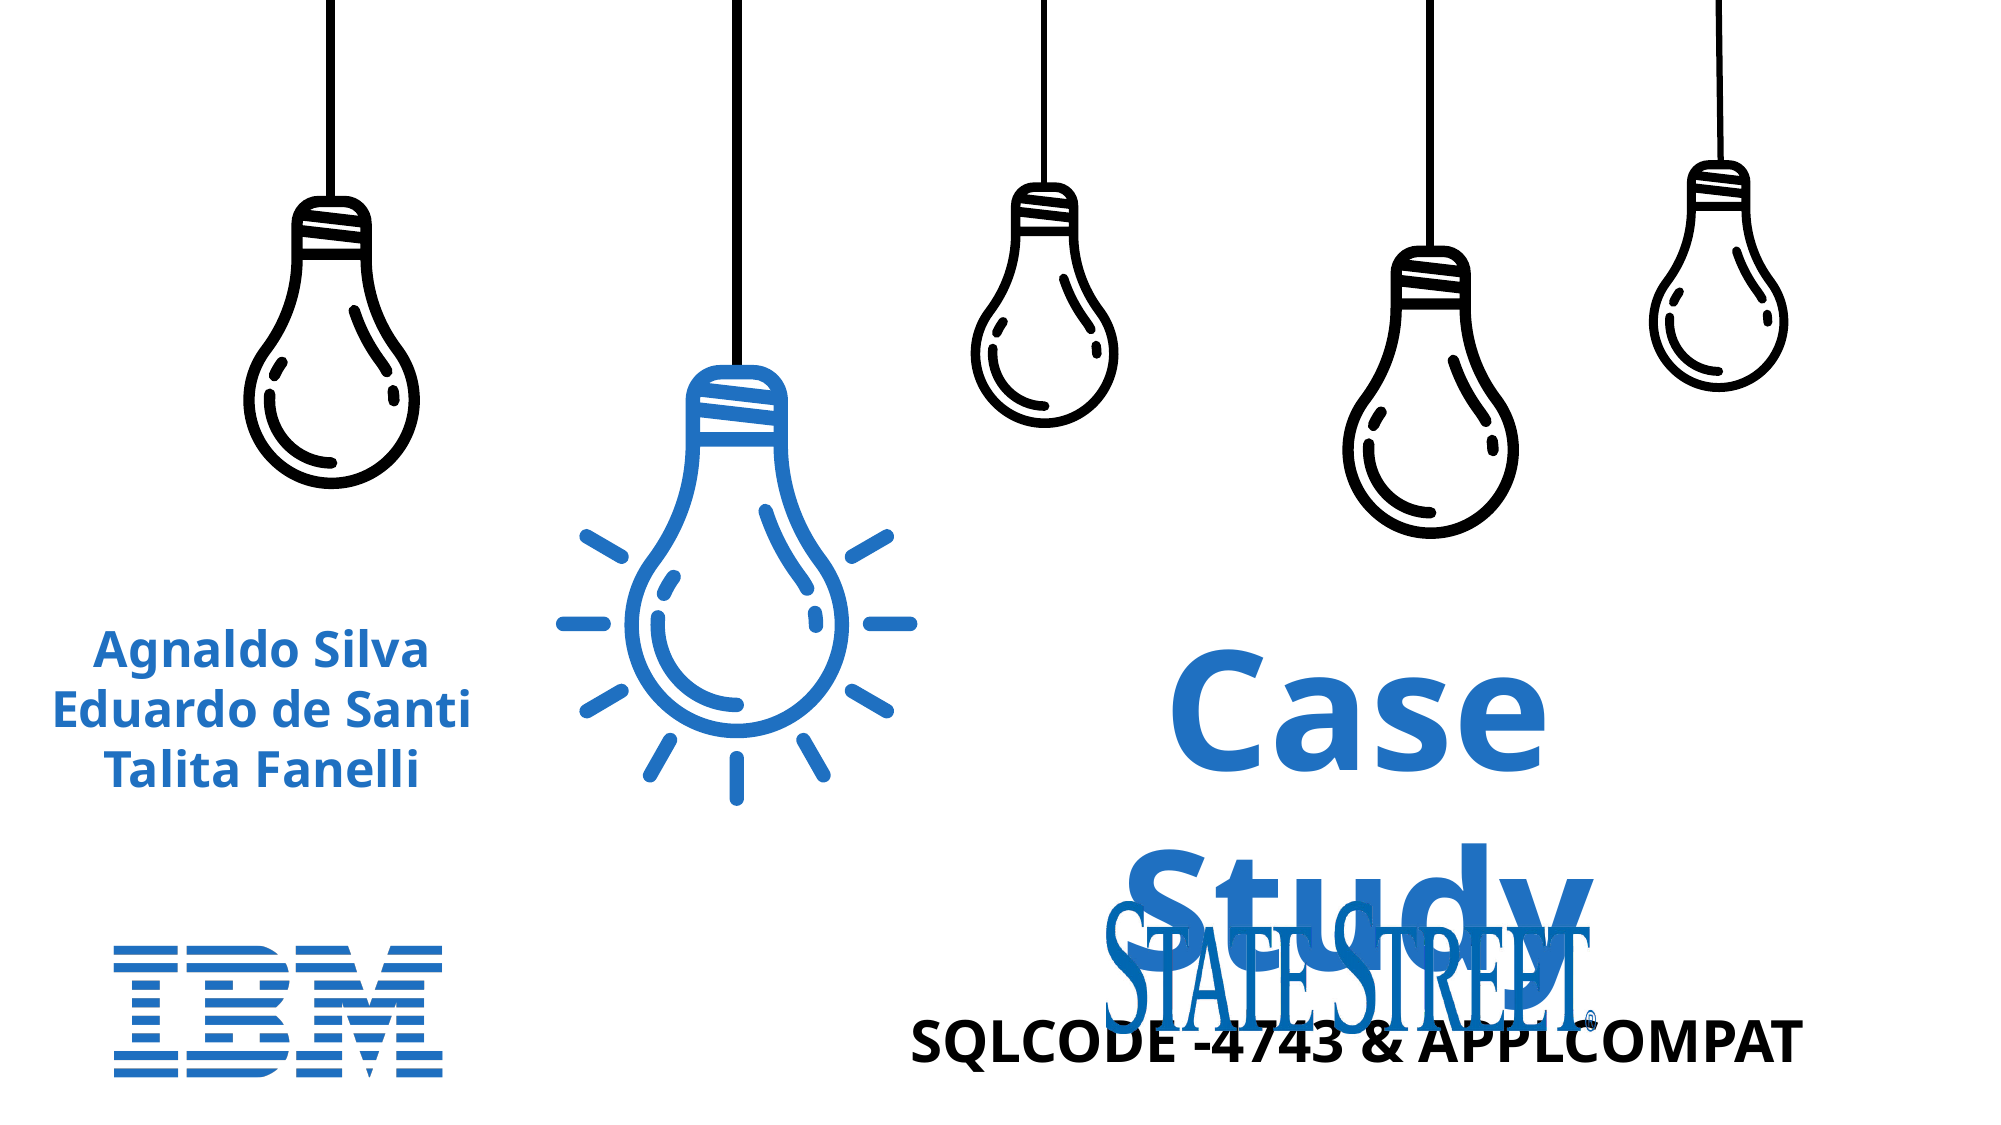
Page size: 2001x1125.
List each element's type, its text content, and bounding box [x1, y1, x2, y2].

picture [97, 929, 459, 1094]
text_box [1342, 0, 1520, 540]
text_box Case Study SQLCODE -4743 & APPLCOMPAT [894, 596, 1821, 1081]
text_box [970, 0, 1119, 429]
picture [1087, 875, 1615, 1059]
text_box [243, 0, 421, 490]
text_box Agnaldo Silva Eduardo de Santi Talita Fanelli [9, 610, 515, 805]
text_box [1648, 0, 1789, 393]
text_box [555, 364, 918, 806]
